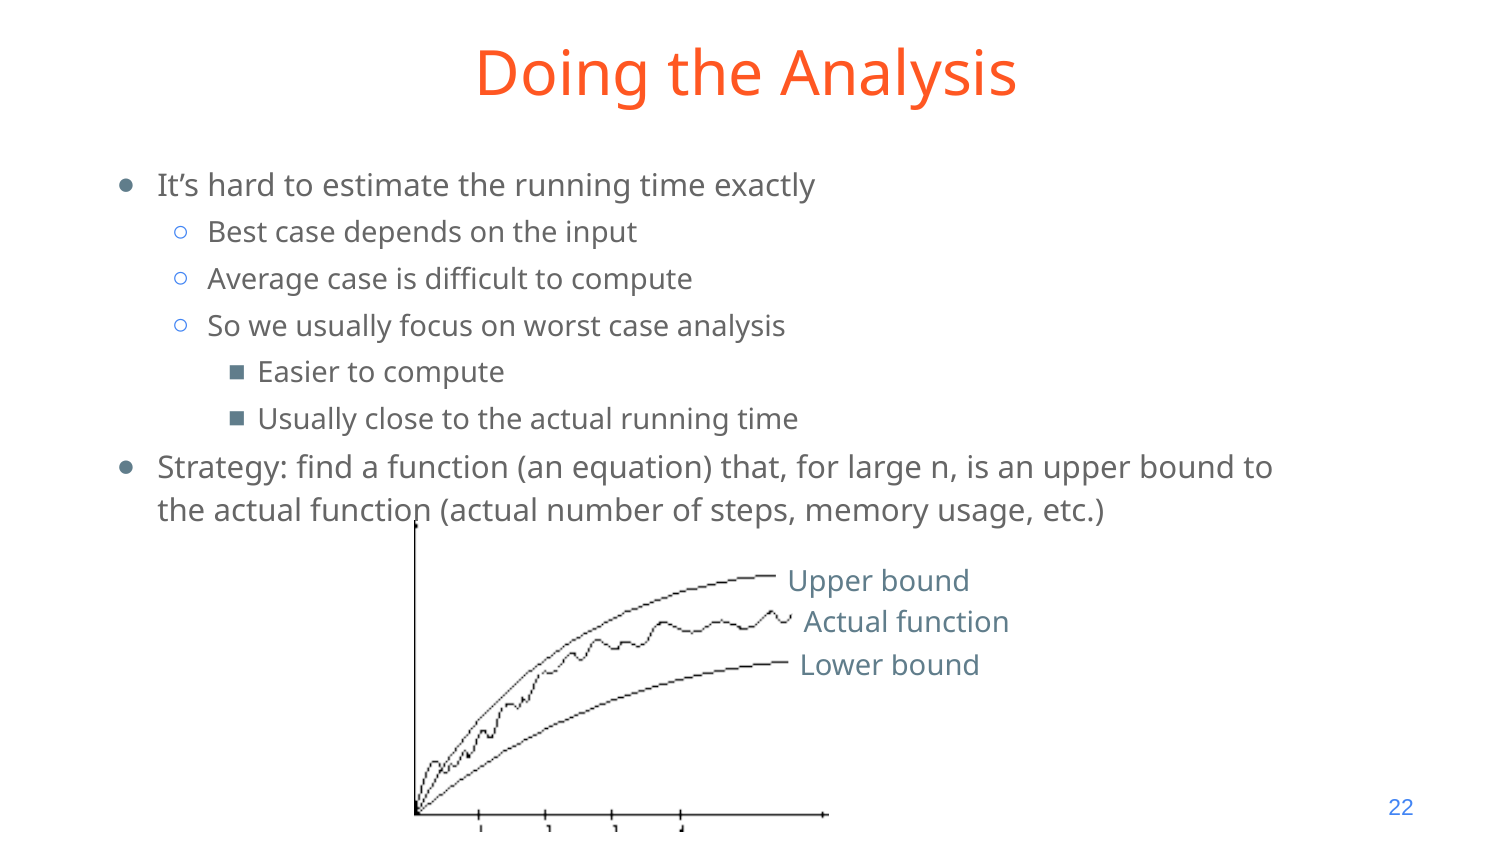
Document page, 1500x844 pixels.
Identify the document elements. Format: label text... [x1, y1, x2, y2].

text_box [414, 520, 1086, 832]
list It’s hard to estimate the running time exactly Best case depends on the input Average case is difficult to compute So we usually focus on worst case analysis Easier to compute Usually close to the actual running time Strategy: find a function (an equation) that, for large n, is an upper bound to the actual function (actual number of steps, memory usage, etc.) [104, 153, 1313, 548]
title Doing the Analysis [268, 0, 1225, 141]
slide_number ‹#› [1091, 787, 1425, 827]
